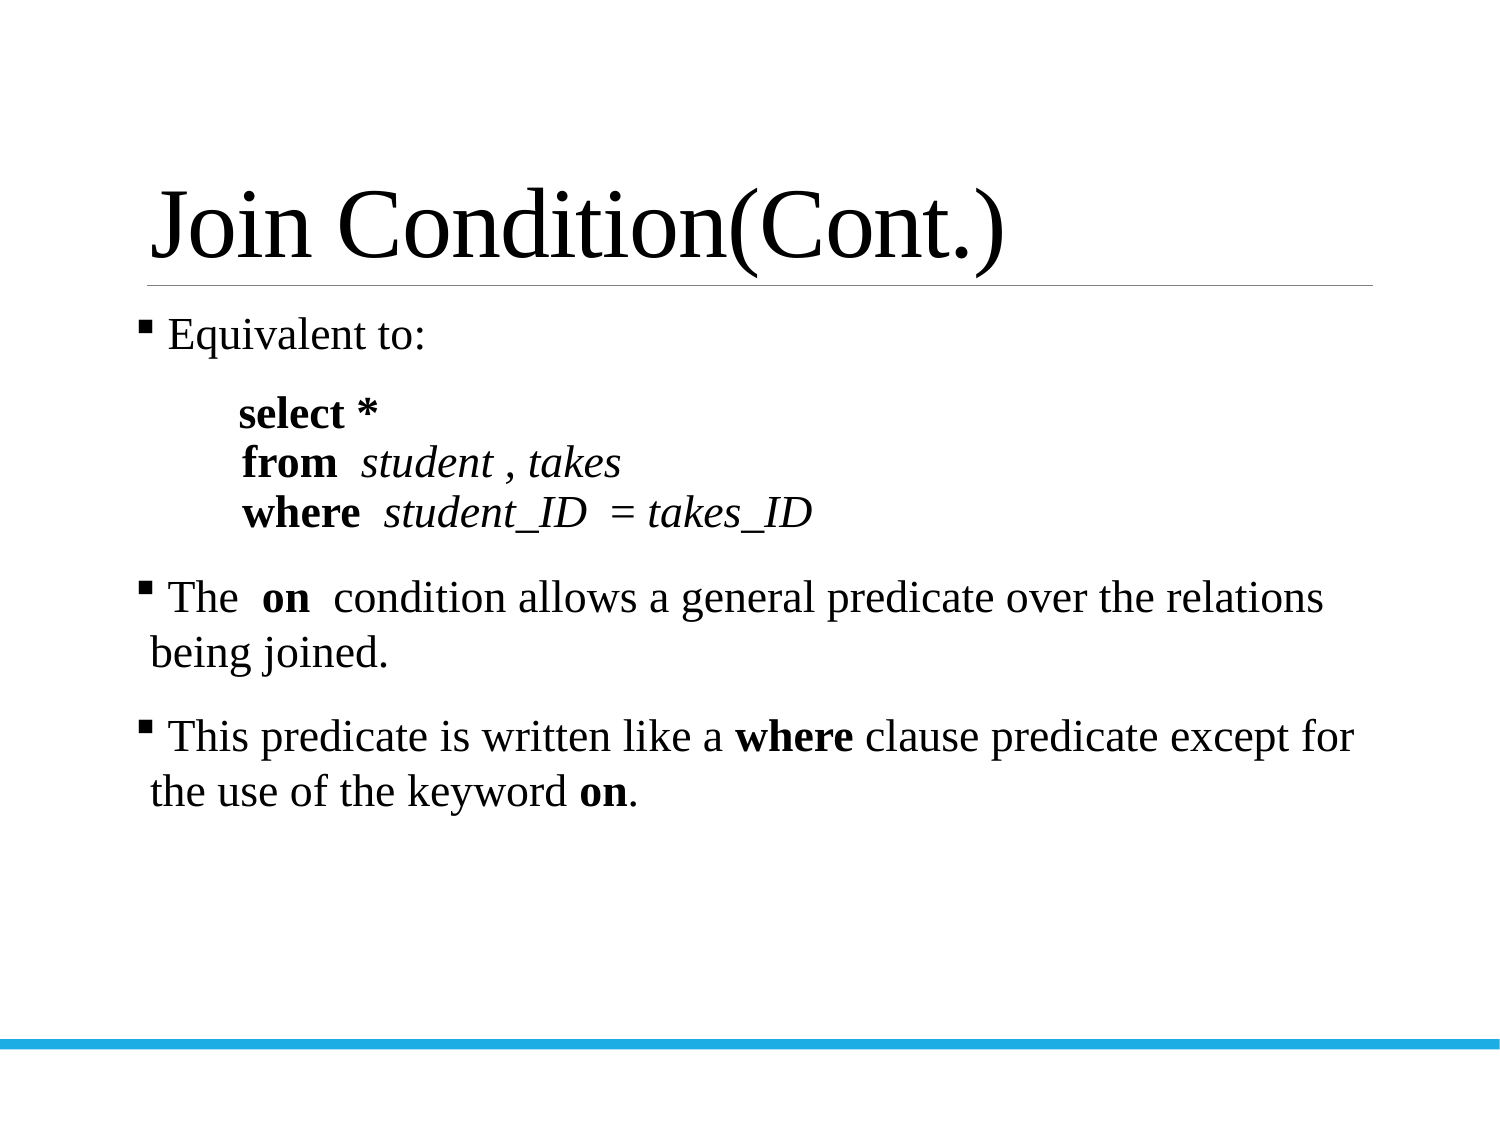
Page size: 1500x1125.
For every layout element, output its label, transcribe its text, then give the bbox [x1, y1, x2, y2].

list Equivalent to: select * from student , takes where student_ID = takes_ID The on condition allows a general predicate over the relations being joined. This predicate is written like a where clause predicate except for the use of the keyword on. [135, 302, 1373, 963]
title Join Condition(Cont.) [135, 47, 1373, 285]
